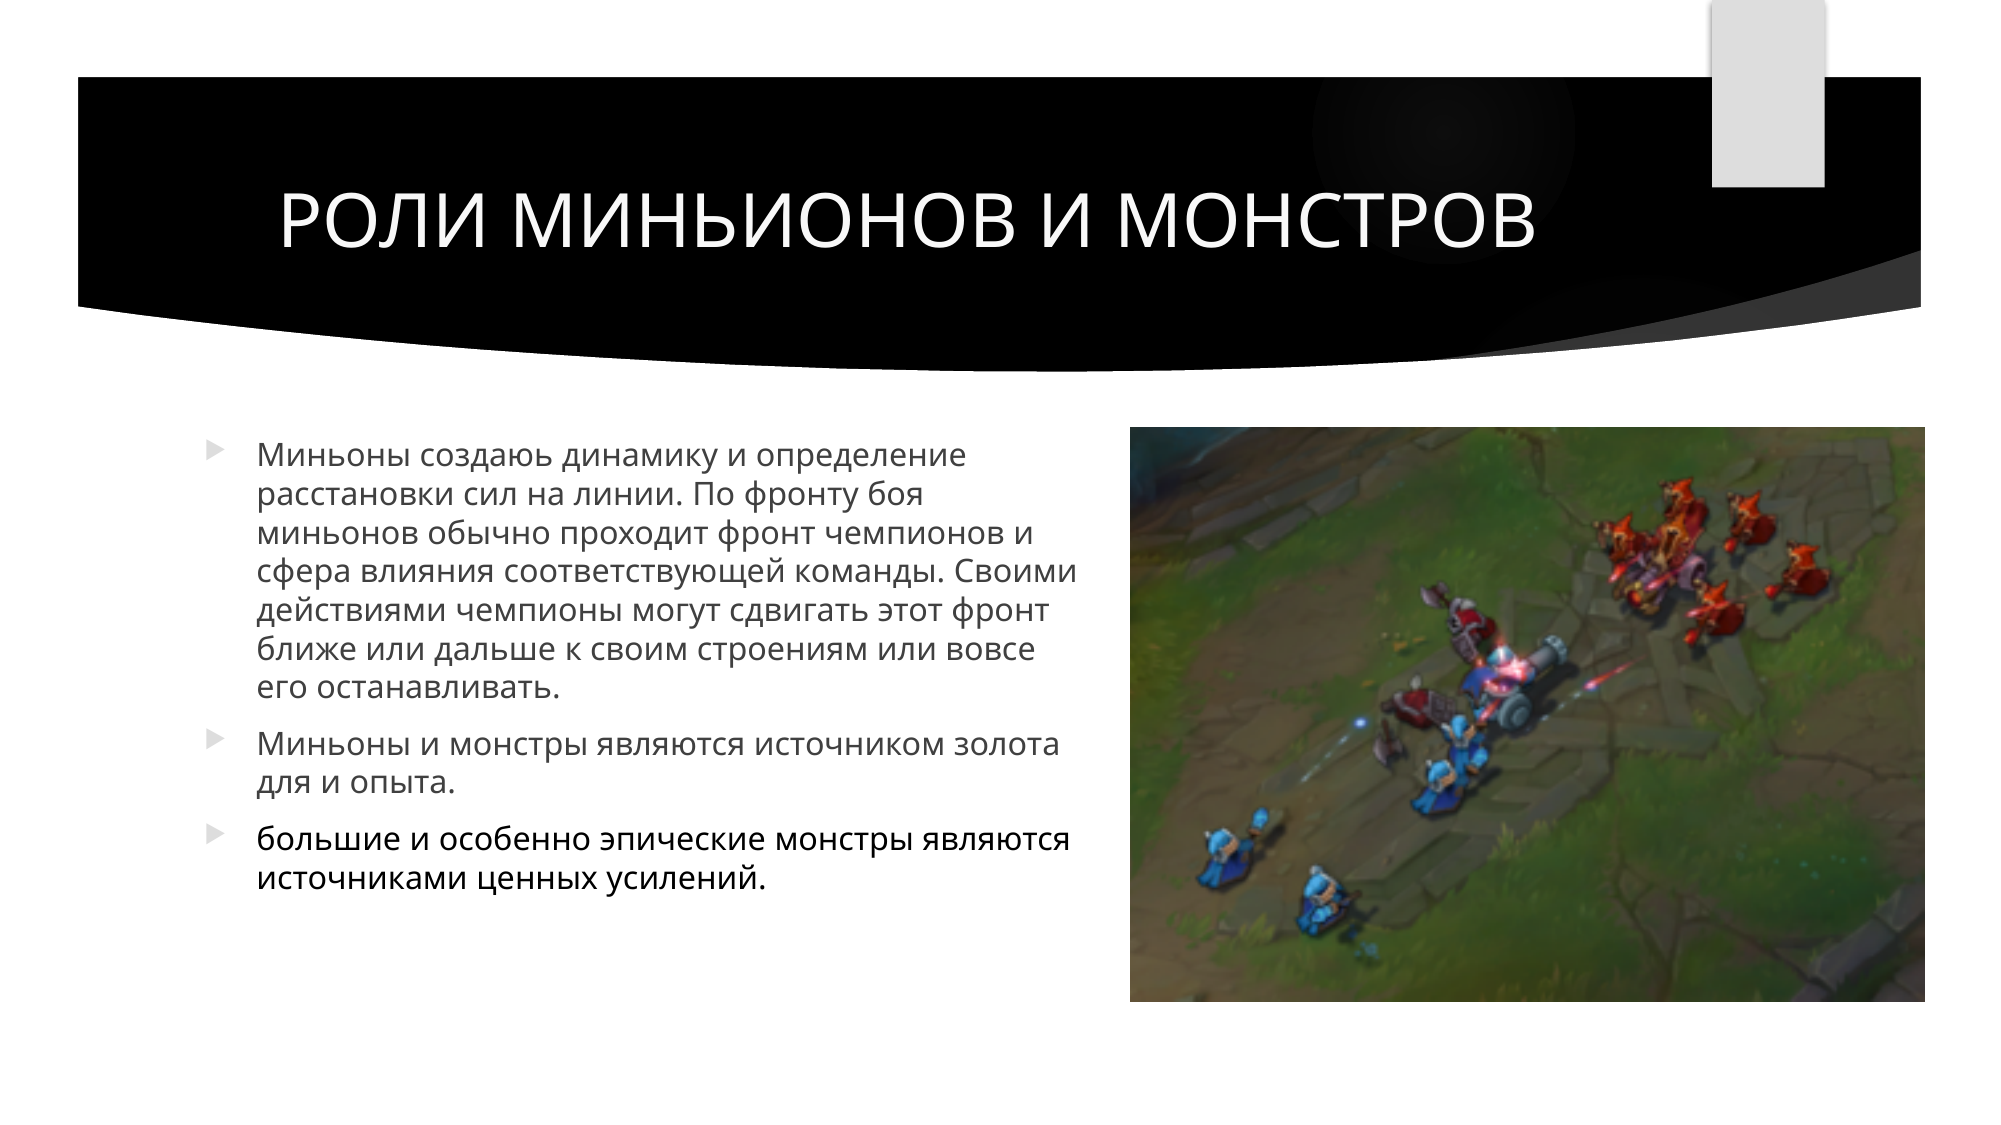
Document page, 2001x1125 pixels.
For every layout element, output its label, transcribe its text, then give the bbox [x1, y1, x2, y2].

picture [1129, 426, 1925, 1002]
title РОЛИ МИНЬИОНОВ И МОНСТРОВ [189, 159, 1627, 276]
text_box Миньоны создаюь динамику и определение расстановки сил на линии. По фронту боя миньонов обычно проходит фронт чемпионов и сфера влияния соответствующей команды. Своими действиями чемпионы могут сдвигать этот фронт ближе или дальше к своим строениям или вовсе его останавливать. Миньоны и монстры являются источником золота для и опыта. большие и особенно эпические монстры являются источниками ценных усилений. [189, 427, 1105, 1002]
